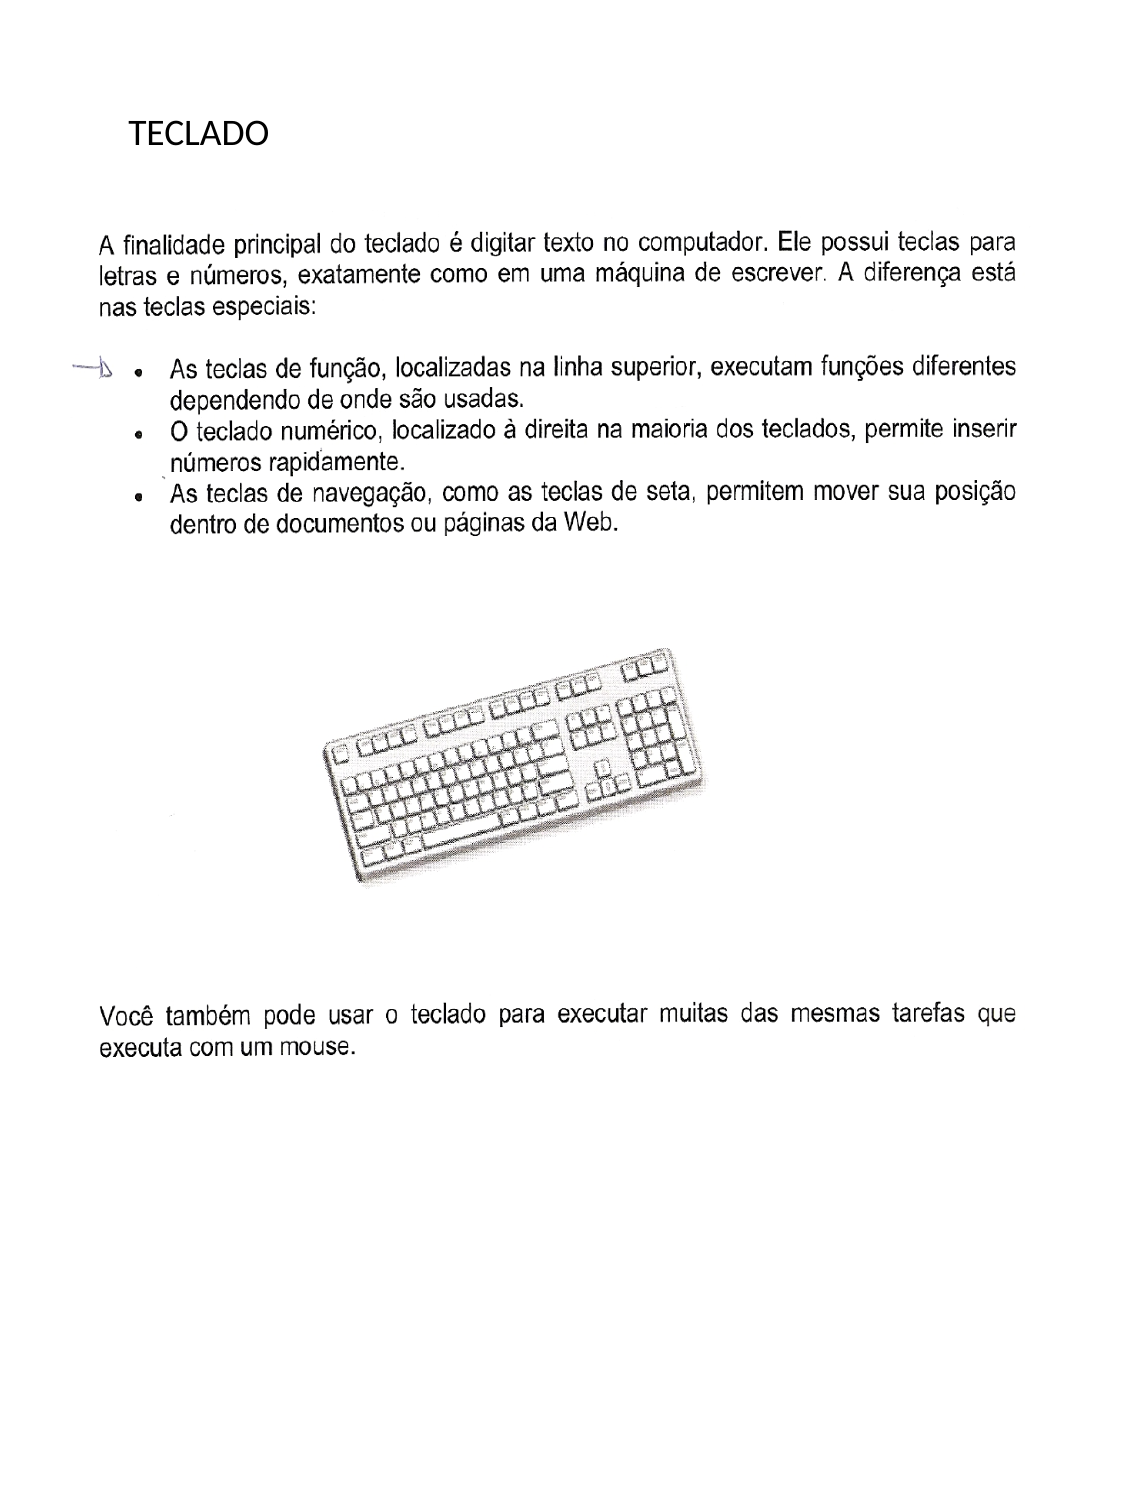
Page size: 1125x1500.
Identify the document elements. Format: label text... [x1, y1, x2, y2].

picture [42, 206, 1047, 1070]
text_box TECLADO [113, 100, 976, 160]
